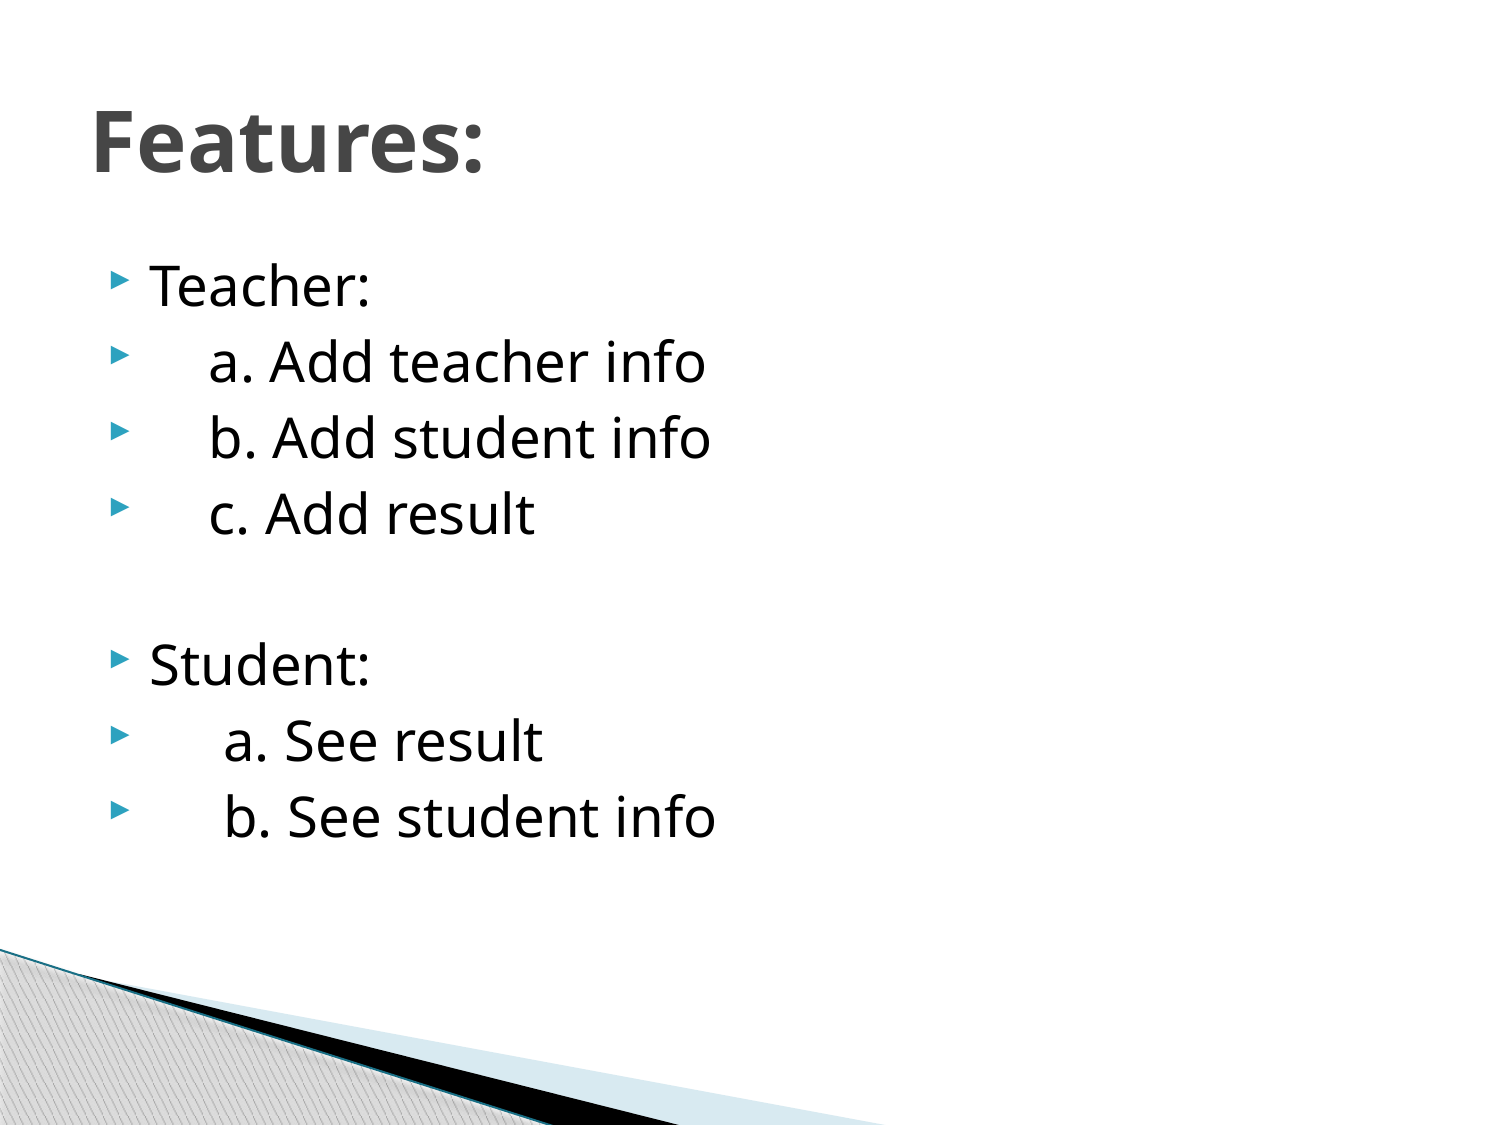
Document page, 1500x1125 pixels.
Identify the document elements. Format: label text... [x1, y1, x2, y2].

title Features: [75, 45, 1425, 233]
list Teacher: a. Add teacher info b. Add student info c. Add result Student: a. See result b. See student info [75, 243, 1425, 986]
